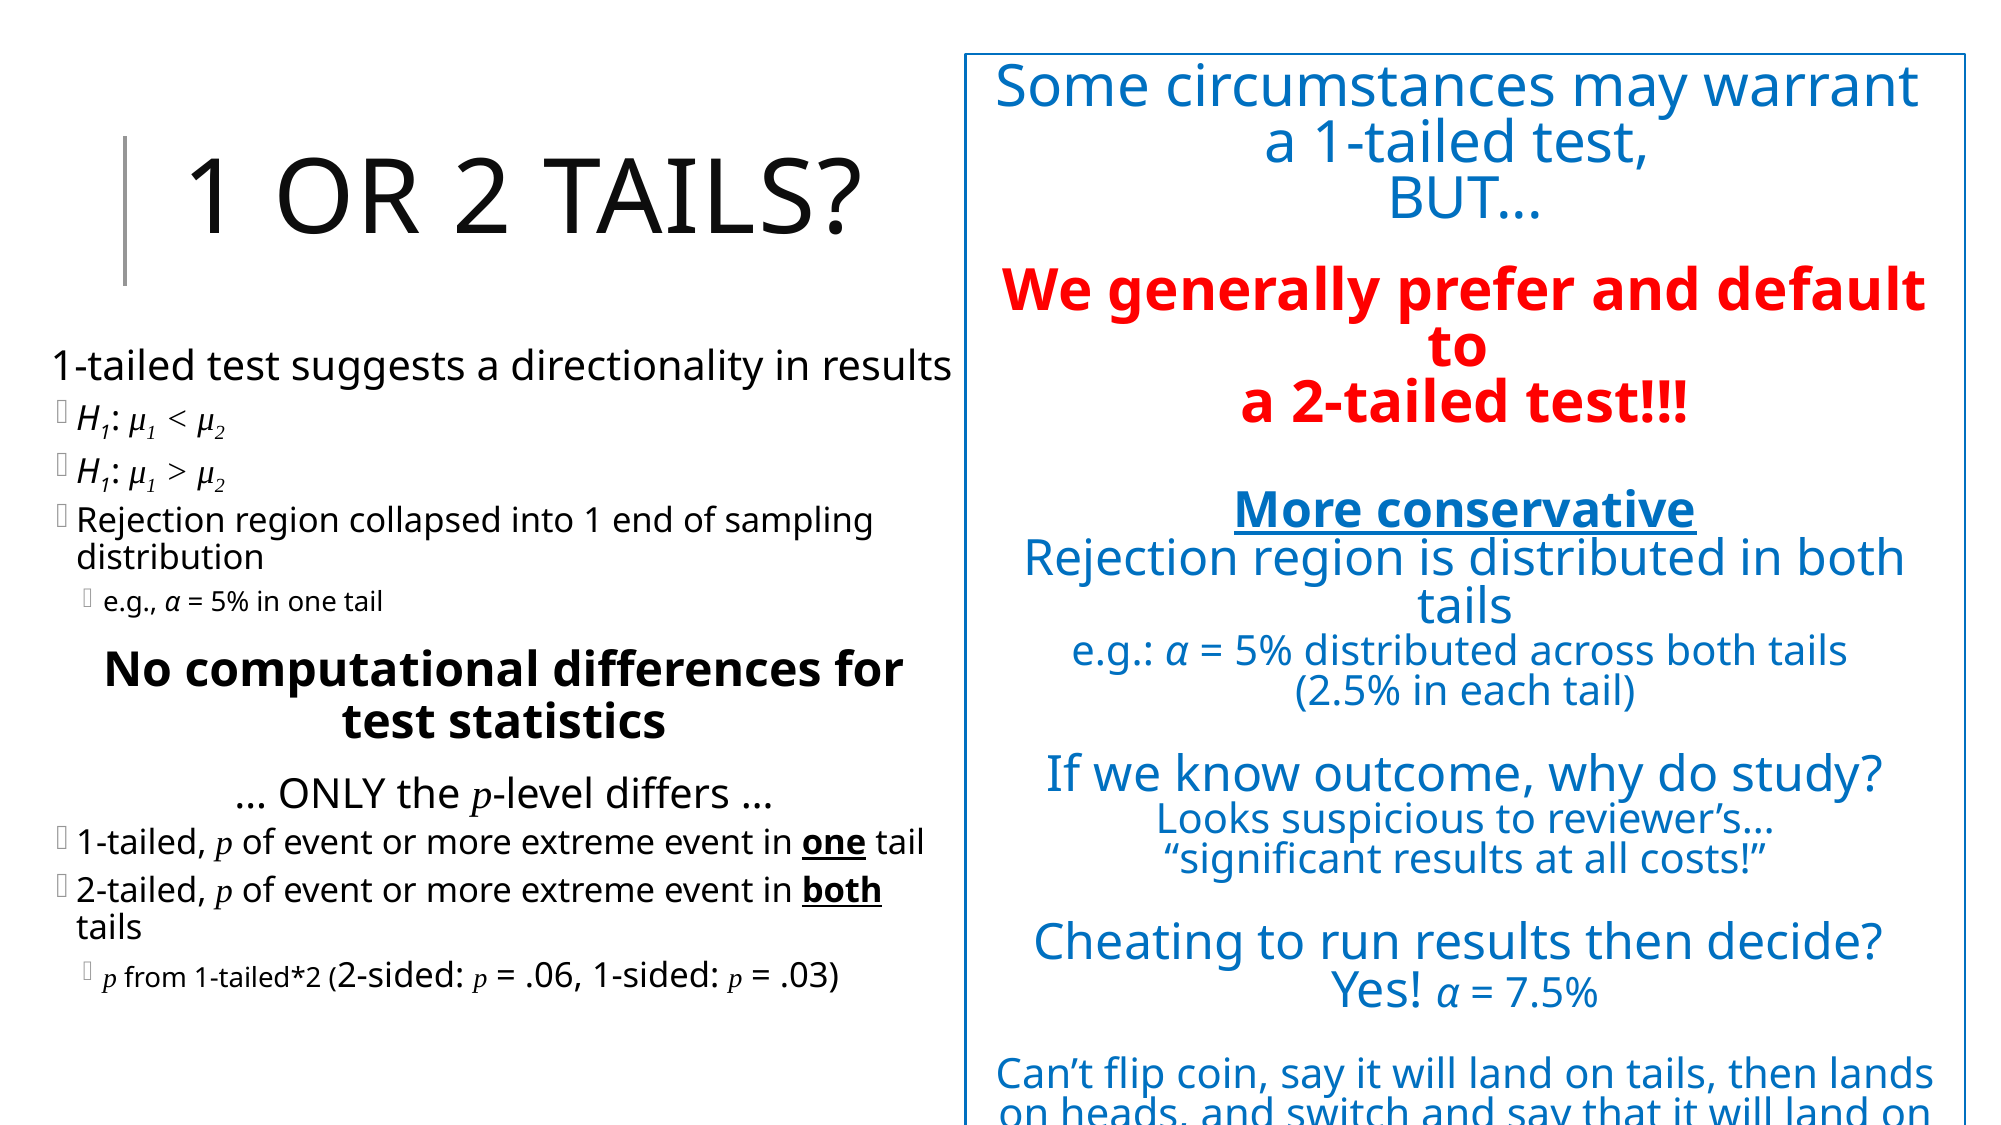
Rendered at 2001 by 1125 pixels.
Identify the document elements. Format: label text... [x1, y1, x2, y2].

footer Cohen Chap 5 – Hypothesis tests [794, 1061, 1763, 1107]
slide_number 9 [1777, 1061, 1938, 1107]
text_box Some circumstances may warrant a 1-tailed test, BUT... We generally prefer and default to a 2-tailed test!!! More conservative Rejection region is distributed in both tails e.g.: α = 5% distributed across both tails (2.5% in each tail) If we know outcome, why do study? Looks suspicious to reviewer’s… “significant results at all costs!” Cheating to run results then decide? Yes! α = 7.5% Can’t flip coin, say it will land on tails, then lands on heads, and switch and say that it will land on heads [964, 53, 1966, 1125]
list 1-tailed test suggests a directionality in results H1: μ1 < μ2 H1: μ1 > μ2 Rejection region collapsed into 1 end of sampling distribution e.g., α = 5% in one tail No computational differences for test statistics … ONLY the p-level differs … 1-tailed, p of event or more extreme event in one tail 2-tailed, p of event or more extreme event in both tails p from 1-tailed*2 (2-sided: p = .06, 1-sided: p = .03) [29, 337, 964, 1051]
title 1 or 2 tails? [168, 80, 964, 327]
